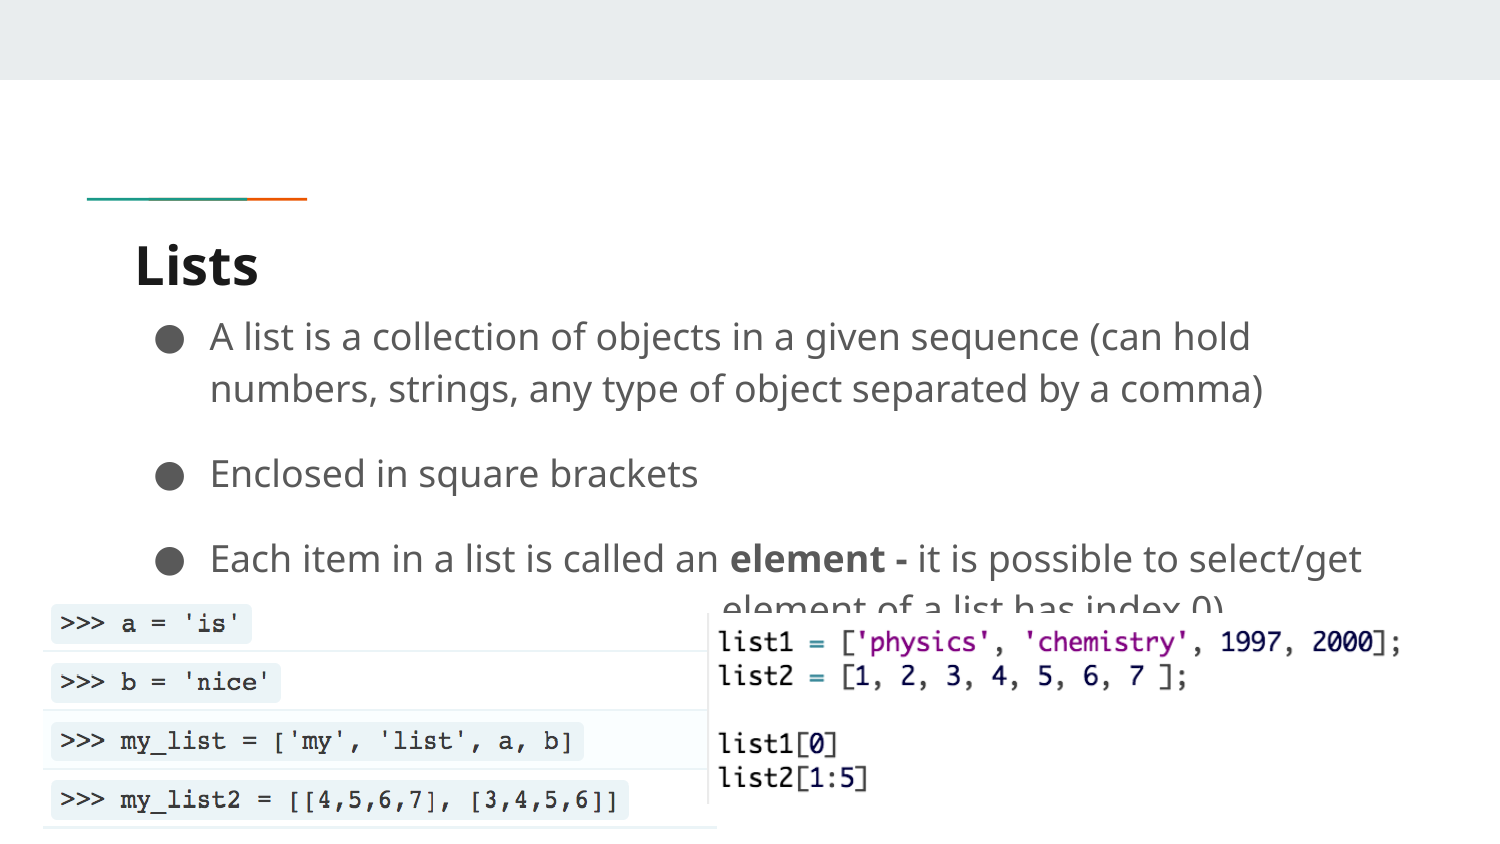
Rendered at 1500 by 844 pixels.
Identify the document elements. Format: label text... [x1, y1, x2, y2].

title Lists [119, 216, 1381, 291]
picture [35, 588, 1465, 844]
list A list is a collection of objects in a given sequence (can hold numbers, strings, any type of object separated by a comma) Enclosed in square brackets Each item in a list is called an element - it is possible to select/get each element of the list (first element of a list has index 0) [119, 291, 1381, 611]
